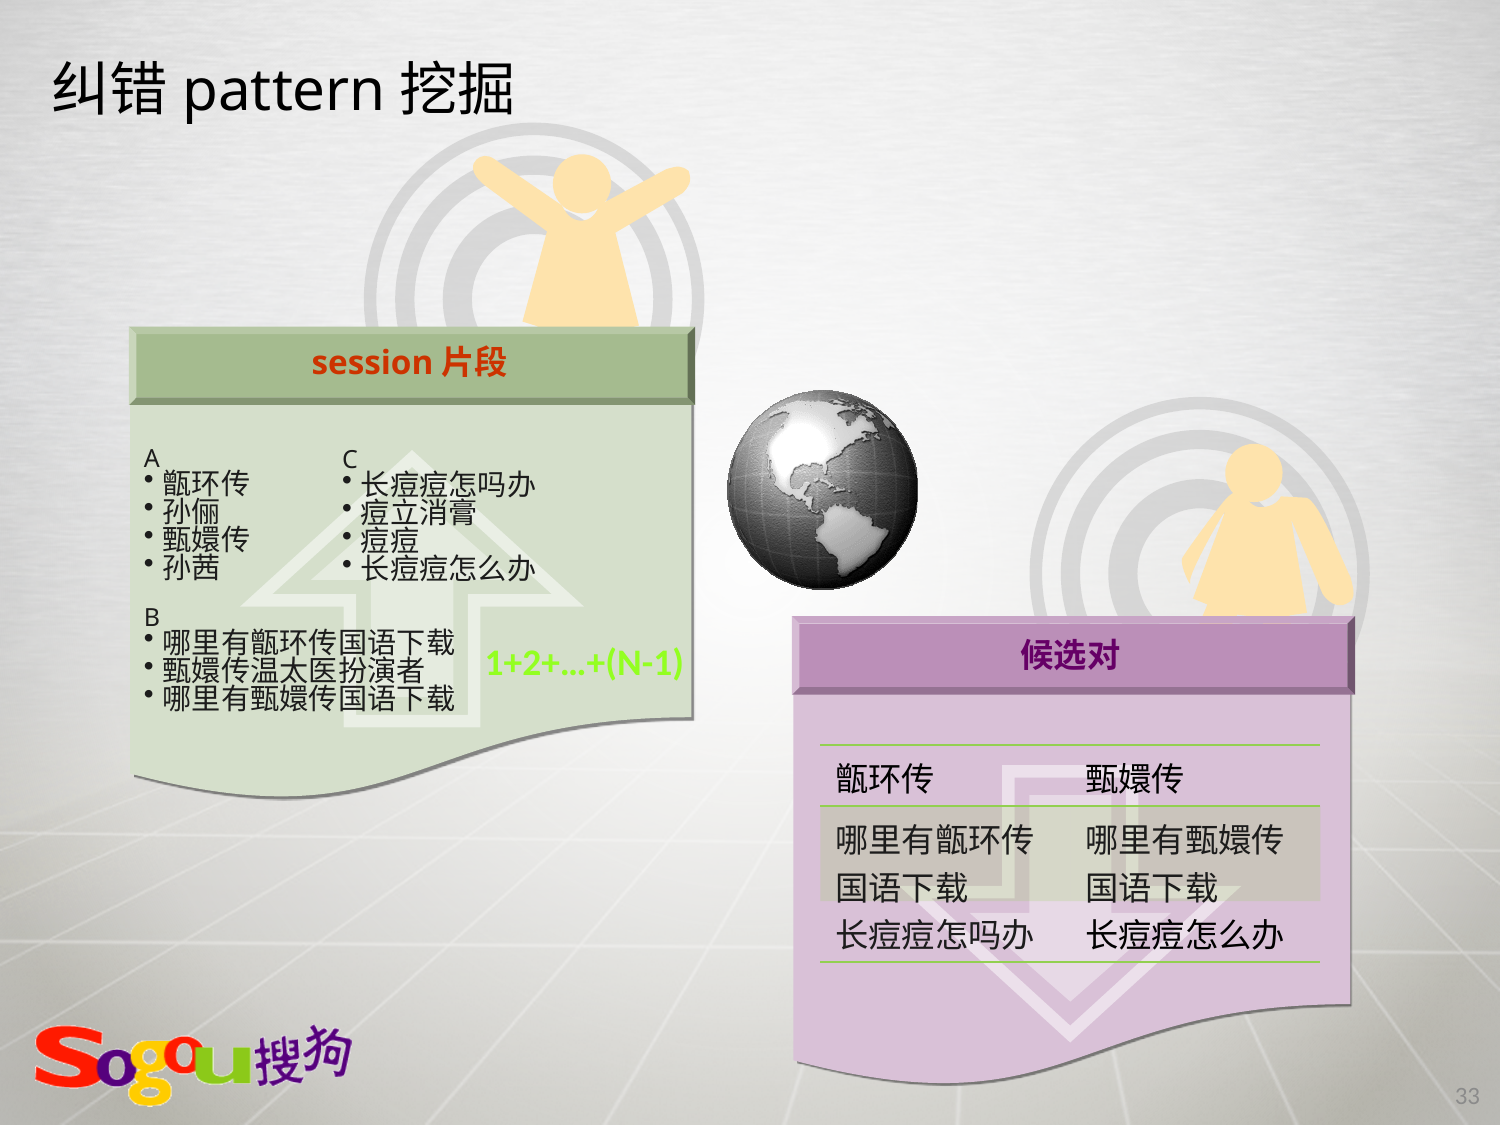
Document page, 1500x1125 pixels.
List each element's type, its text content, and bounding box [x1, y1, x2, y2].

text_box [128, 128, 1364, 1089]
title 纠错pattern挖掘 [36, 33, 1392, 141]
slide_number 33 [1145, 1065, 1496, 1125]
picture [0, 0, 1500, 1125]
